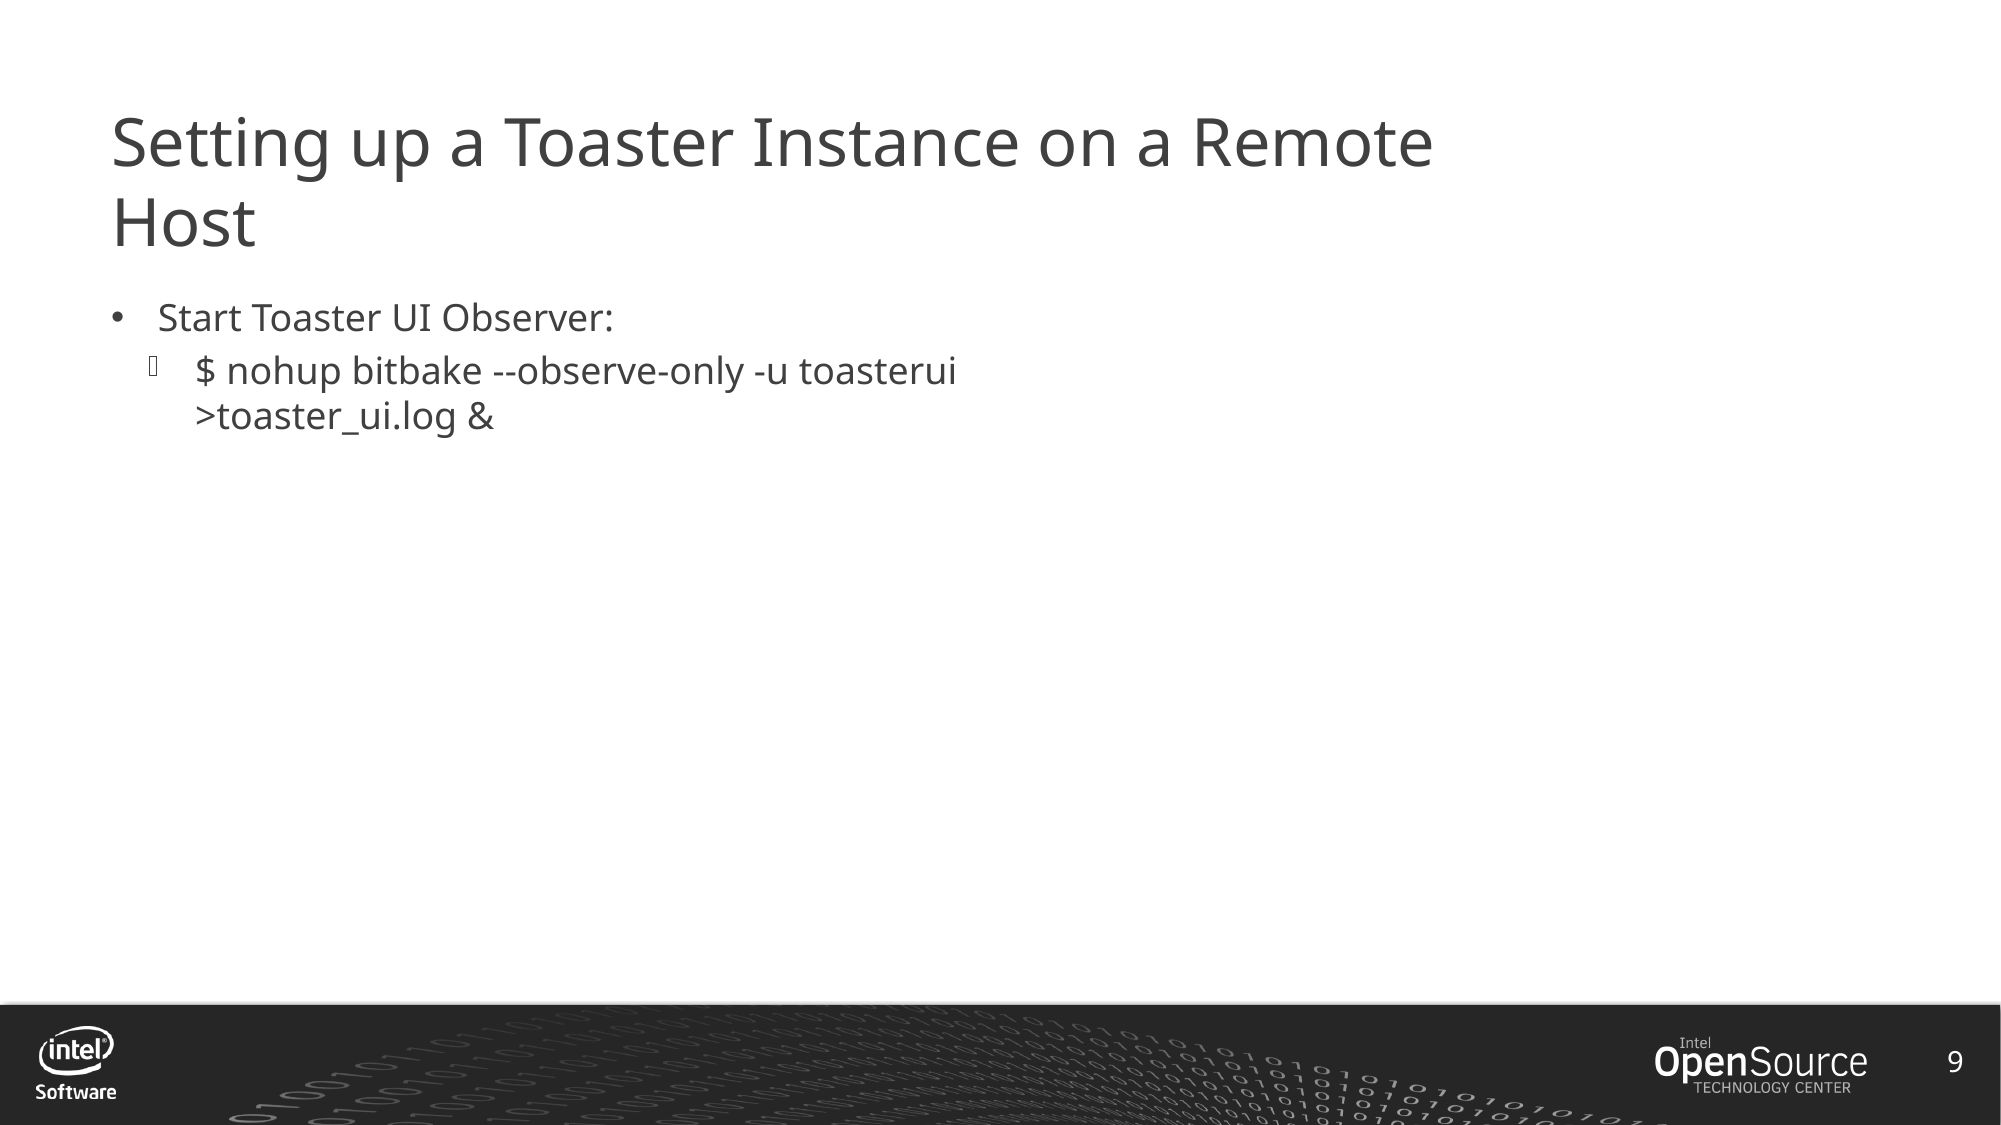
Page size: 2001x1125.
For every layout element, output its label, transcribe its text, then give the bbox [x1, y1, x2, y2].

picture [36, 1004, 1903, 1125]
list Start Toaster UI Observer: $ nohup bitbake --observe-only -u toasterui >toaster_ui.log & [111, 294, 1213, 617]
text_box [268, 346, 1026, 658]
title Setting up a Toaster Instance on a Remote Host [111, 99, 1522, 262]
